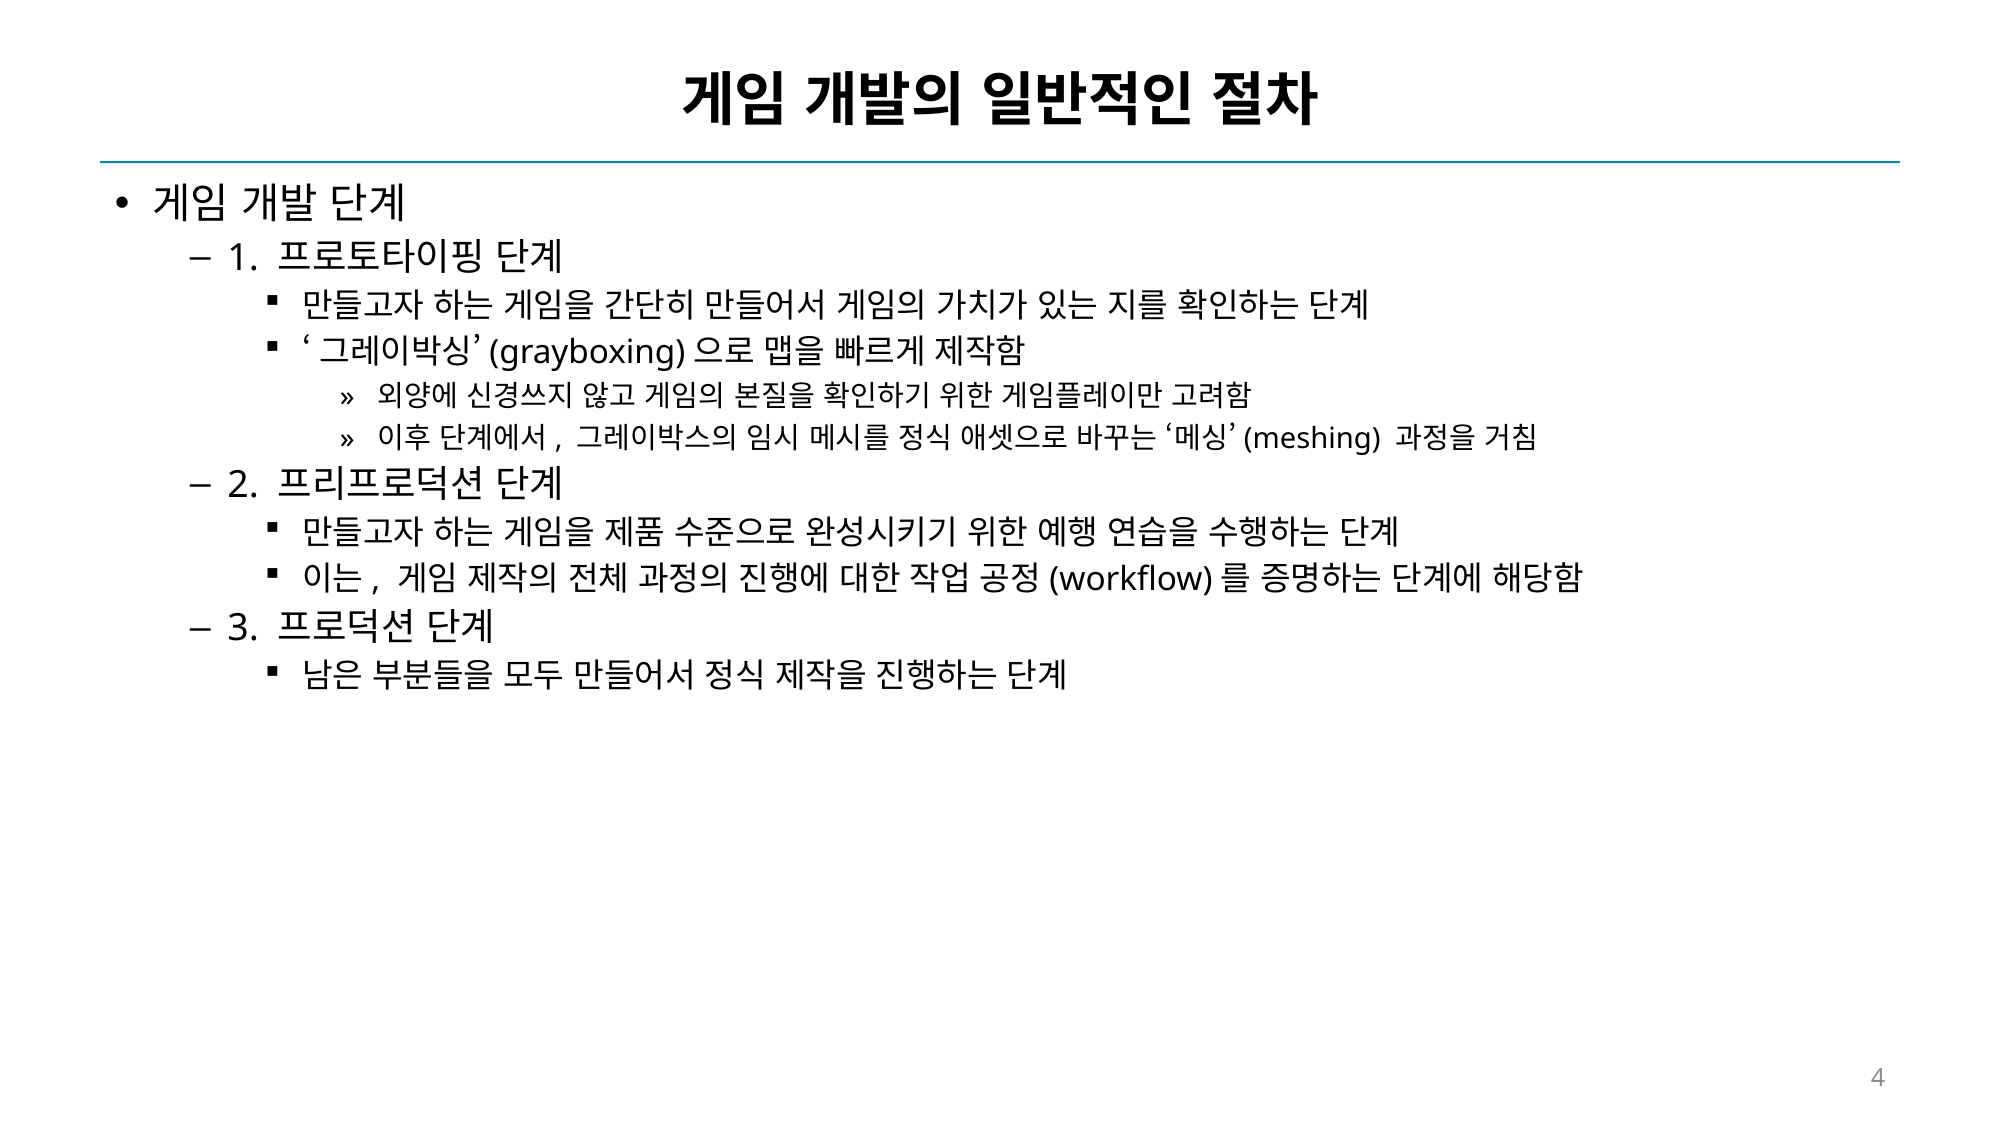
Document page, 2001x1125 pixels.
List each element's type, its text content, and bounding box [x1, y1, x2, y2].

list 게임 개발 단계 1. 프로토타이핑 단계 만들고자 하는 게임을 간단히 만들어서 게임의 가치가 있는 지를 확인하는 단계 ‘그레이박싱’(grayboxing)으로 맵을 빠르게 제작함 외양에 신경쓰지 않고 게임의 본질을 확인하기 위한 게임플레이만 고려함 이후 단계에서, 그레이박스의 임시 메시를 정식 애셋으로 바꾸는 ‘메싱’(meshing) 과정을 거침 2. 프리프로덕션 단계 만들고자 하는 게임을 제품 수준으로 완성시키기 위한 예행 연습을 수행하는 단계 이는, 게임 제작의 전체 과정의 진행에 대한 작업 공정(workflow)를 증명하는 단계에 해당함 3. 프로덕션 단계 남은 부분들을 모두 만들어서 정식 제작을 진행하는 단계 [99, 174, 1900, 1042]
slide_number 4 [1412, 1054, 1900, 1103]
title 게임 개발의 일반적인 절차 [99, 55, 1900, 148]
